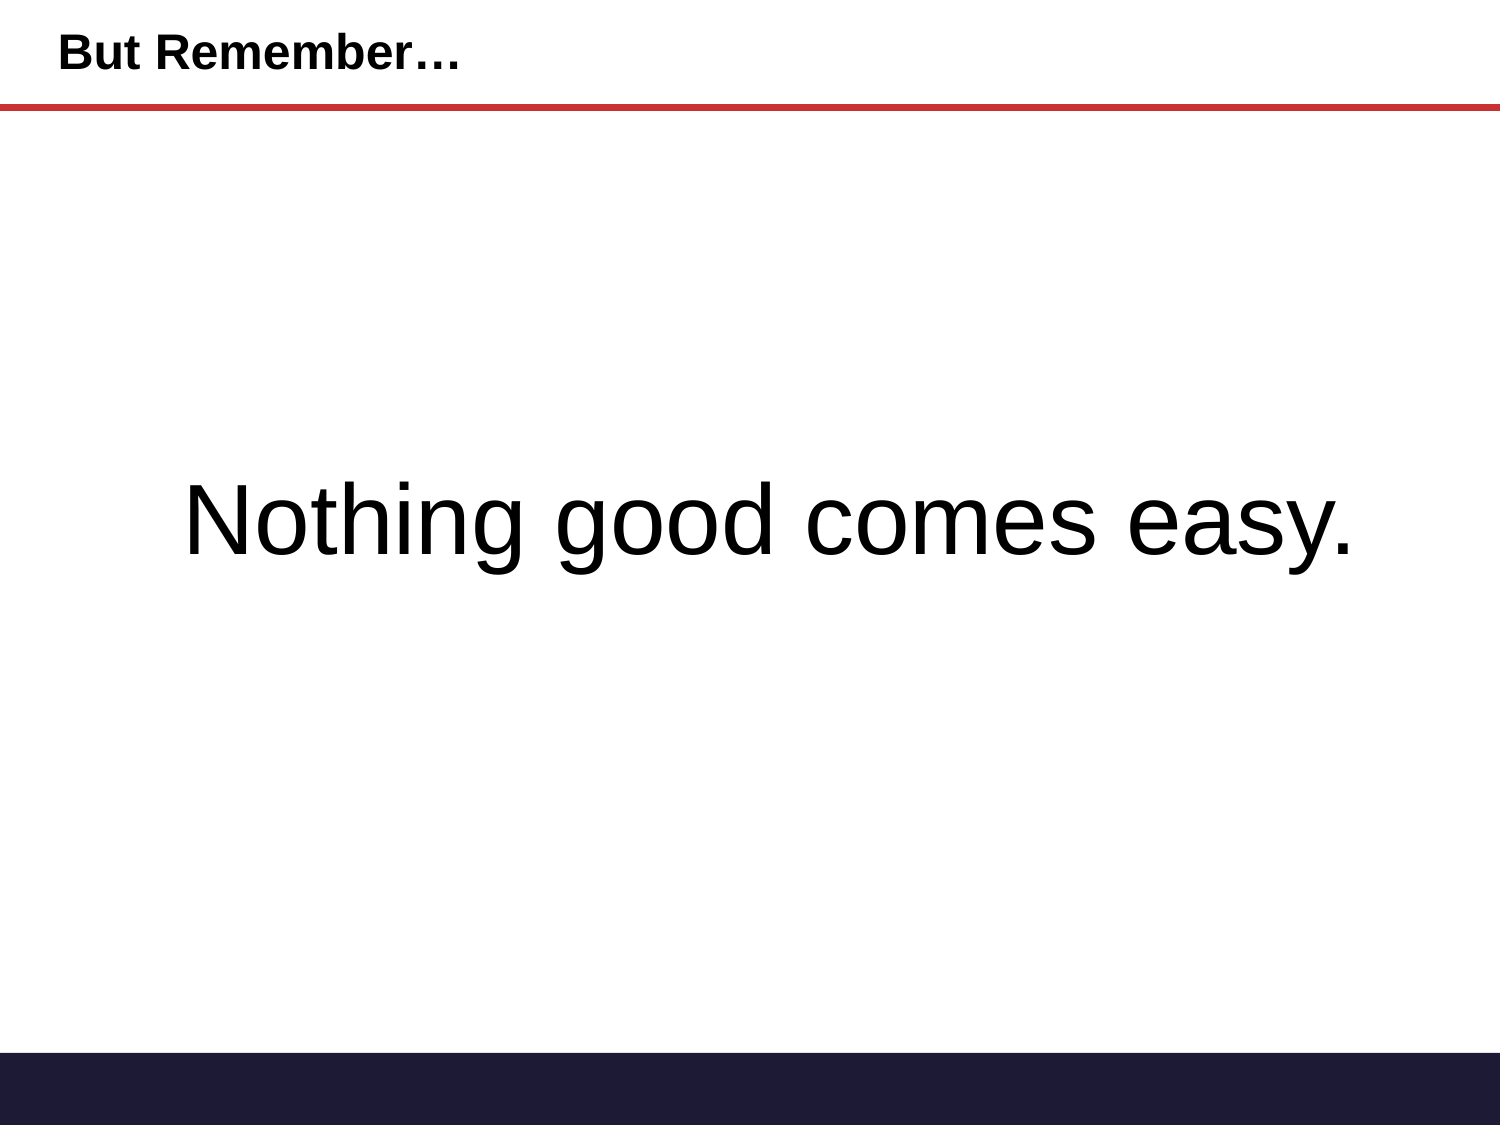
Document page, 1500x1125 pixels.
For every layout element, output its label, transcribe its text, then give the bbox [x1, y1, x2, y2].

title But Remember… [49, 0, 948, 108]
text_box Nothing good comes easy. [47, 124, 1456, 584]
